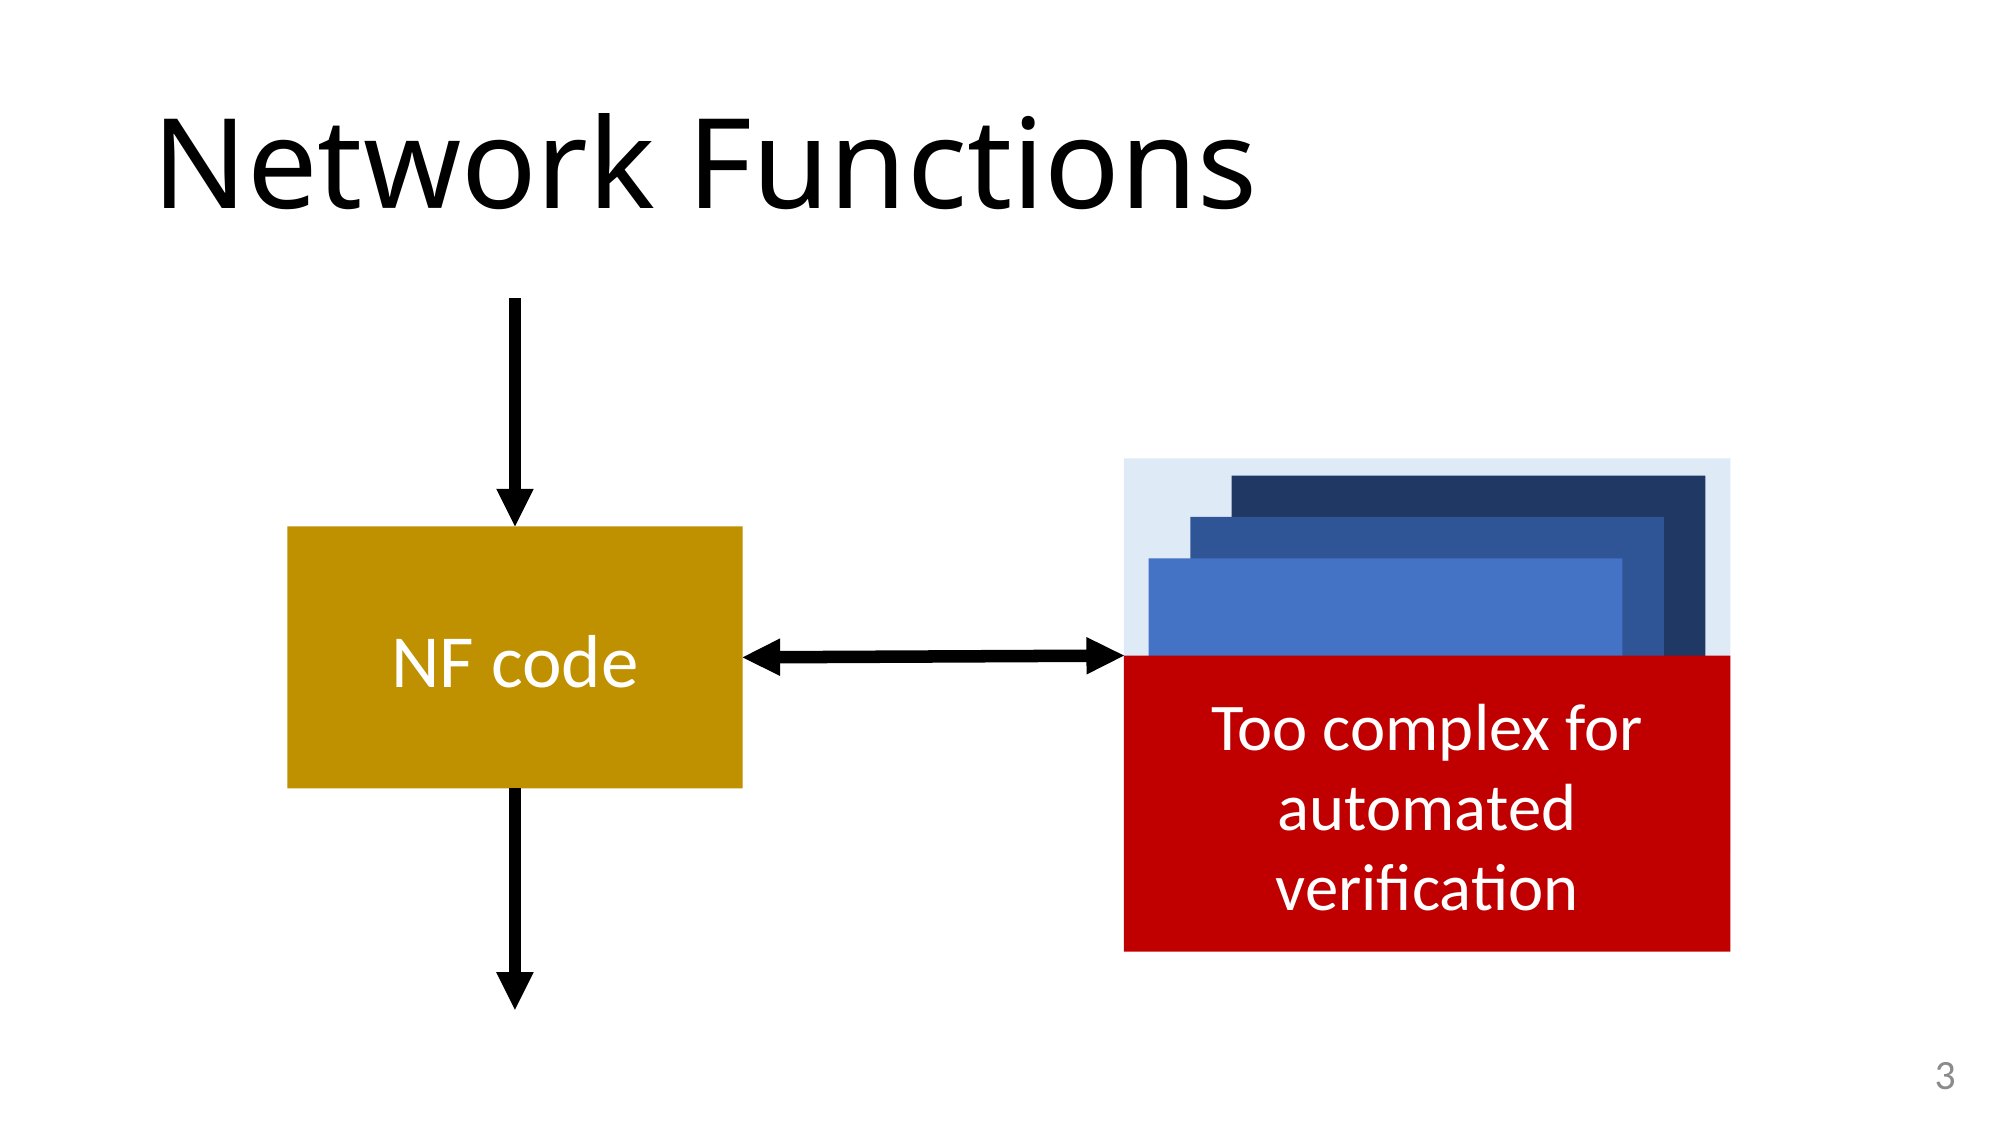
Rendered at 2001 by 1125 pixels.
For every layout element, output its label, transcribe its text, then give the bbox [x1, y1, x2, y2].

slide_number 3 [1520, 1042, 1971, 1103]
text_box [1123, 458, 1731, 853]
text_box NF code [286, 525, 744, 789]
text_box Too complex for automated verification [1123, 853, 1731, 953]
title Network Functions [137, 59, 1863, 278]
